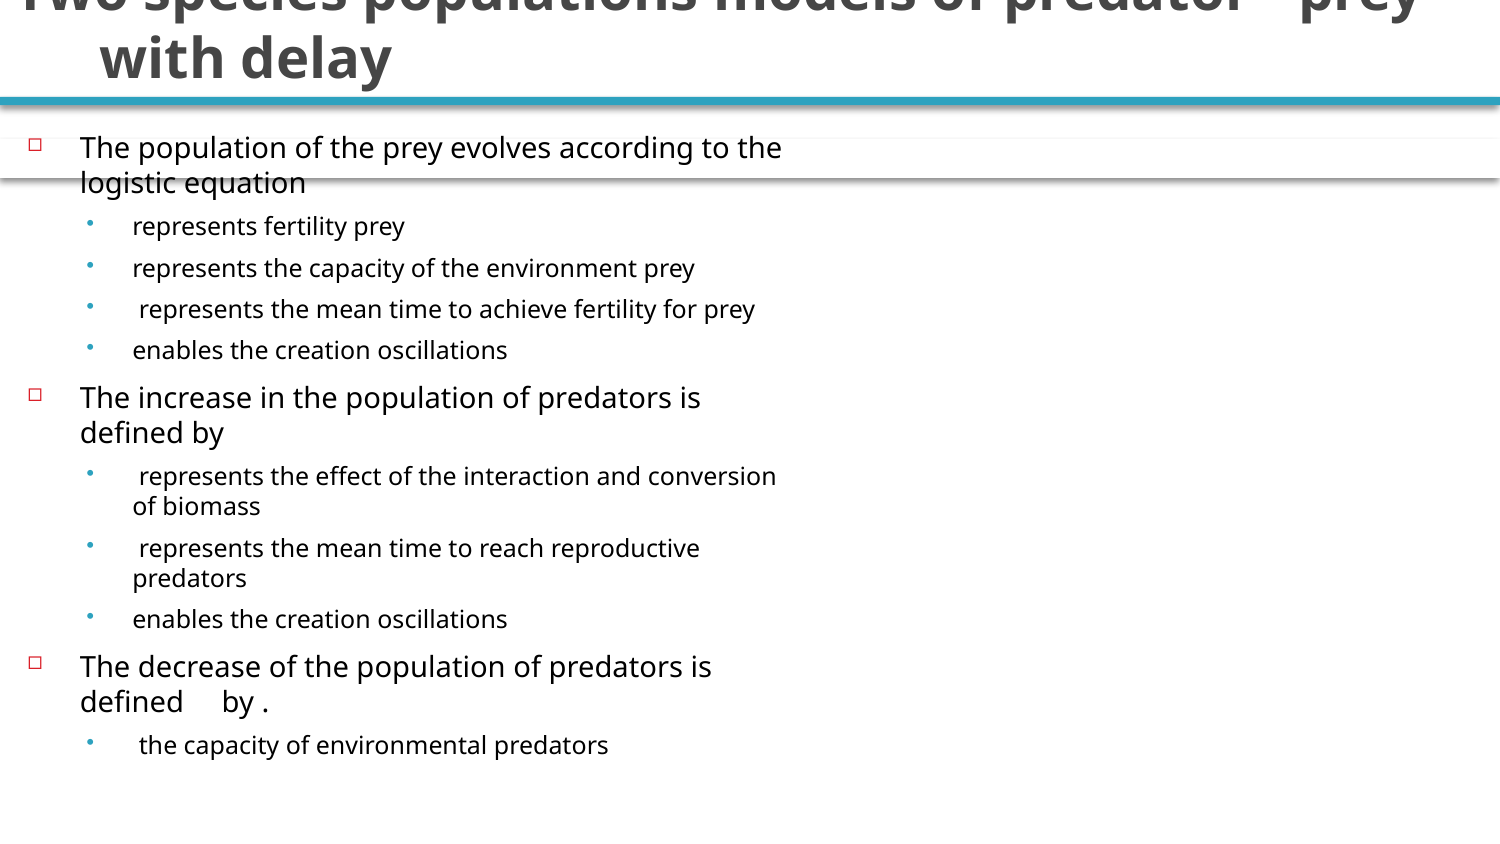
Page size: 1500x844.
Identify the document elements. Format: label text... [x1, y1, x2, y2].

title Two species populations models of predator - prey with delay [0, 19, 1500, 97]
